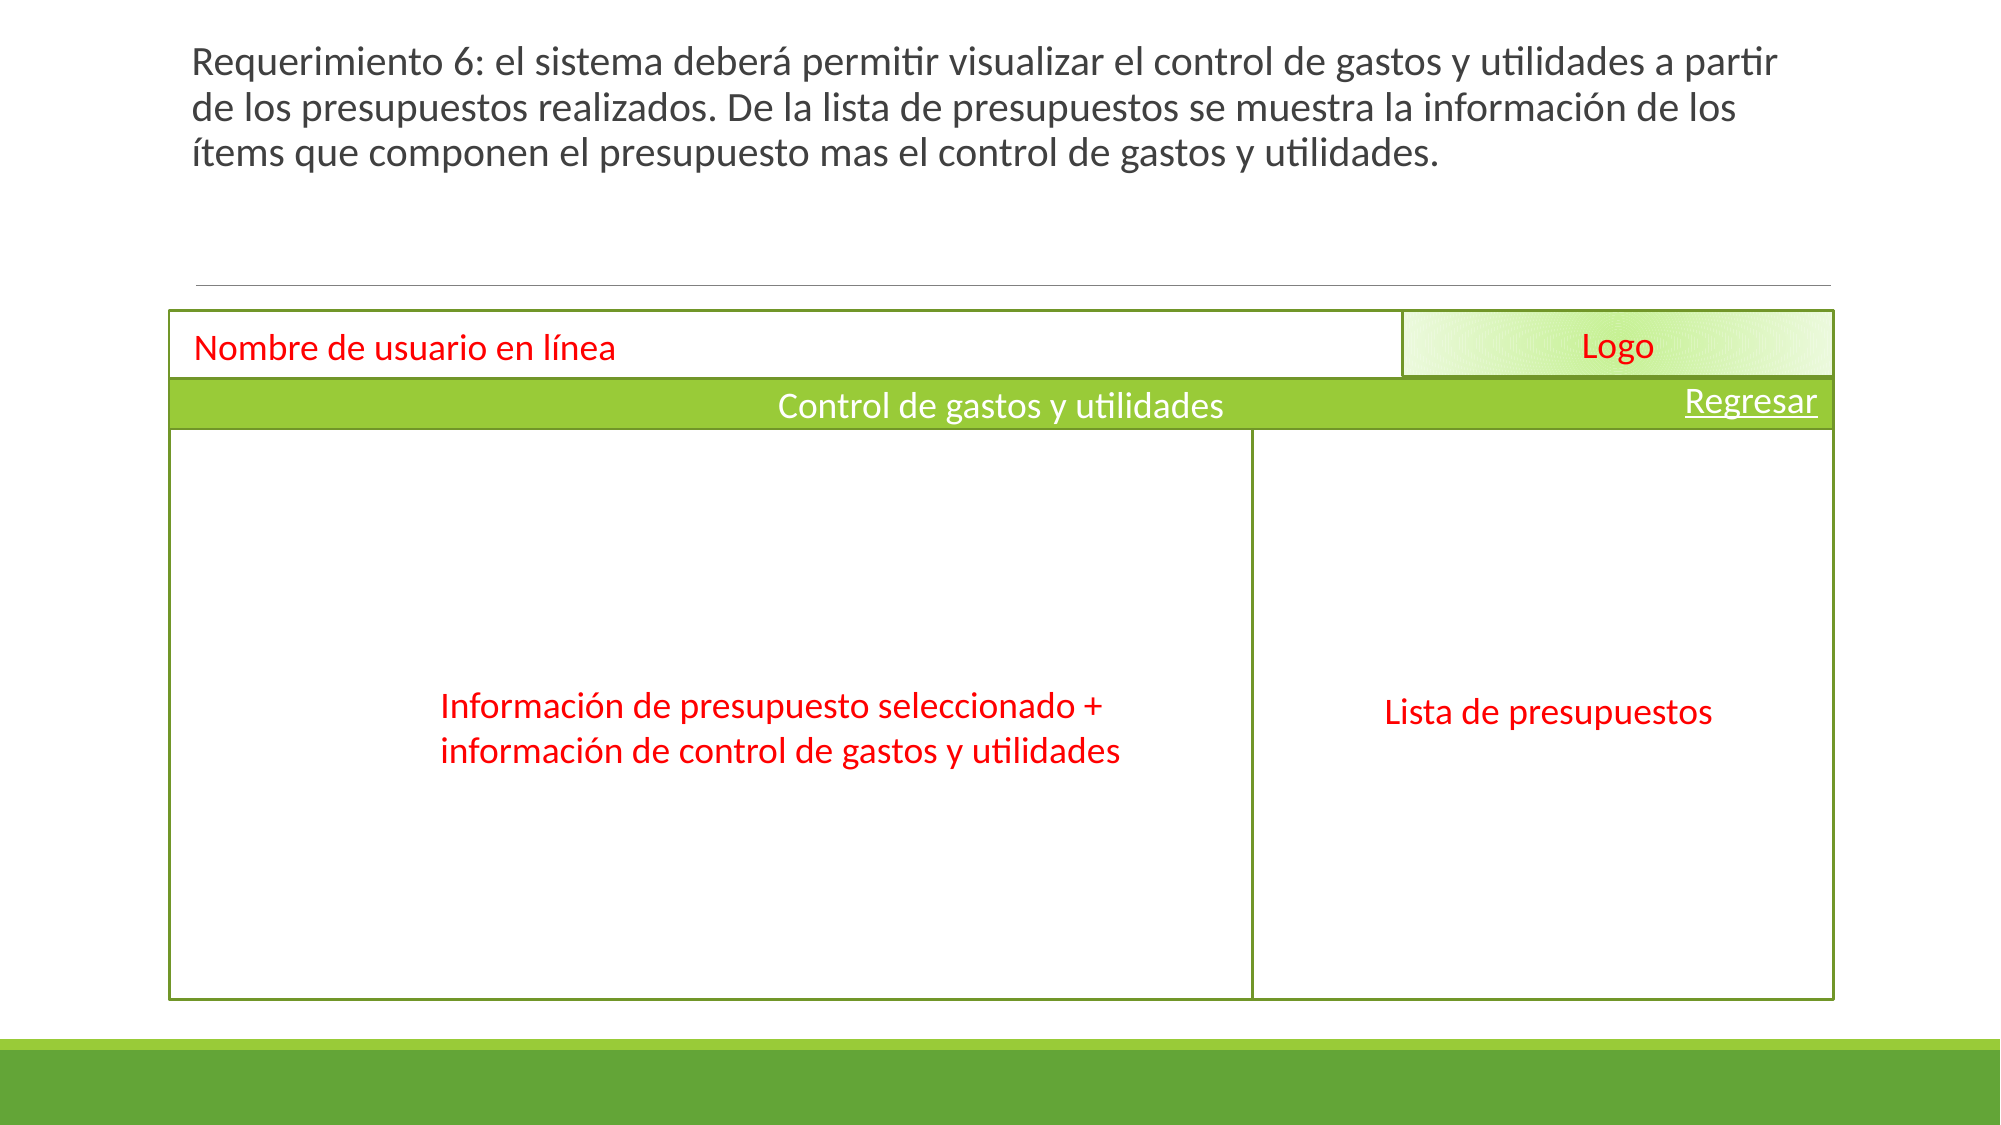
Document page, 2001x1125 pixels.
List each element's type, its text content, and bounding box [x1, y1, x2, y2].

text_box Control de gastos y utilidades [168, 377, 1835, 430]
text_box Lista de presupuestos [1369, 679, 1729, 740]
text_box Logo [1401, 309, 1835, 377]
list Requerimiento 6: el sistema deberá permitir visualizar el control de gastos y utilidades a partir de los presupuestos realizados. De la lista de presupuestos se muestra la información de los ítems que componen el presupuesto mas el control de gastos y utilidades. [176, 32, 1827, 258]
text_box Regresar [1669, 368, 1833, 428]
text_box [168, 309, 1401, 377]
text_box [168, 428, 1254, 1001]
text_box [1254, 430, 1835, 1001]
text_box Nombre de usuario en línea [179, 315, 633, 376]
